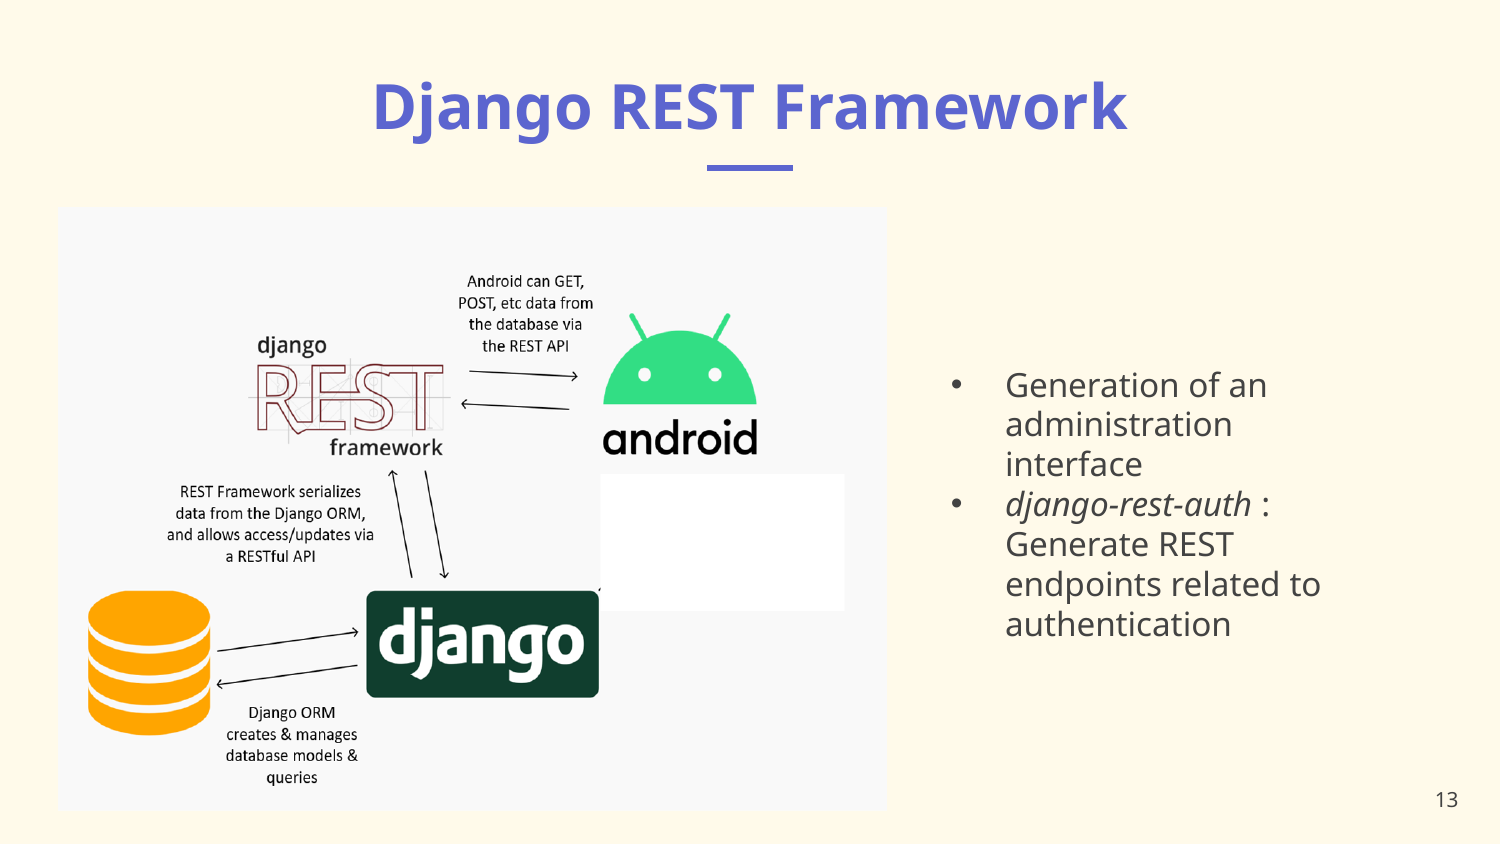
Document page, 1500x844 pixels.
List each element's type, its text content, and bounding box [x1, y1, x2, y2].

title Django REST Framework [130, 33, 1370, 157]
picture [57, 207, 887, 811]
list Generation of an administration interface django-rest-auth : Generate REST endpoints related to authentication [915, 348, 1353, 662]
text_box 13 [1420, 778, 1500, 819]
